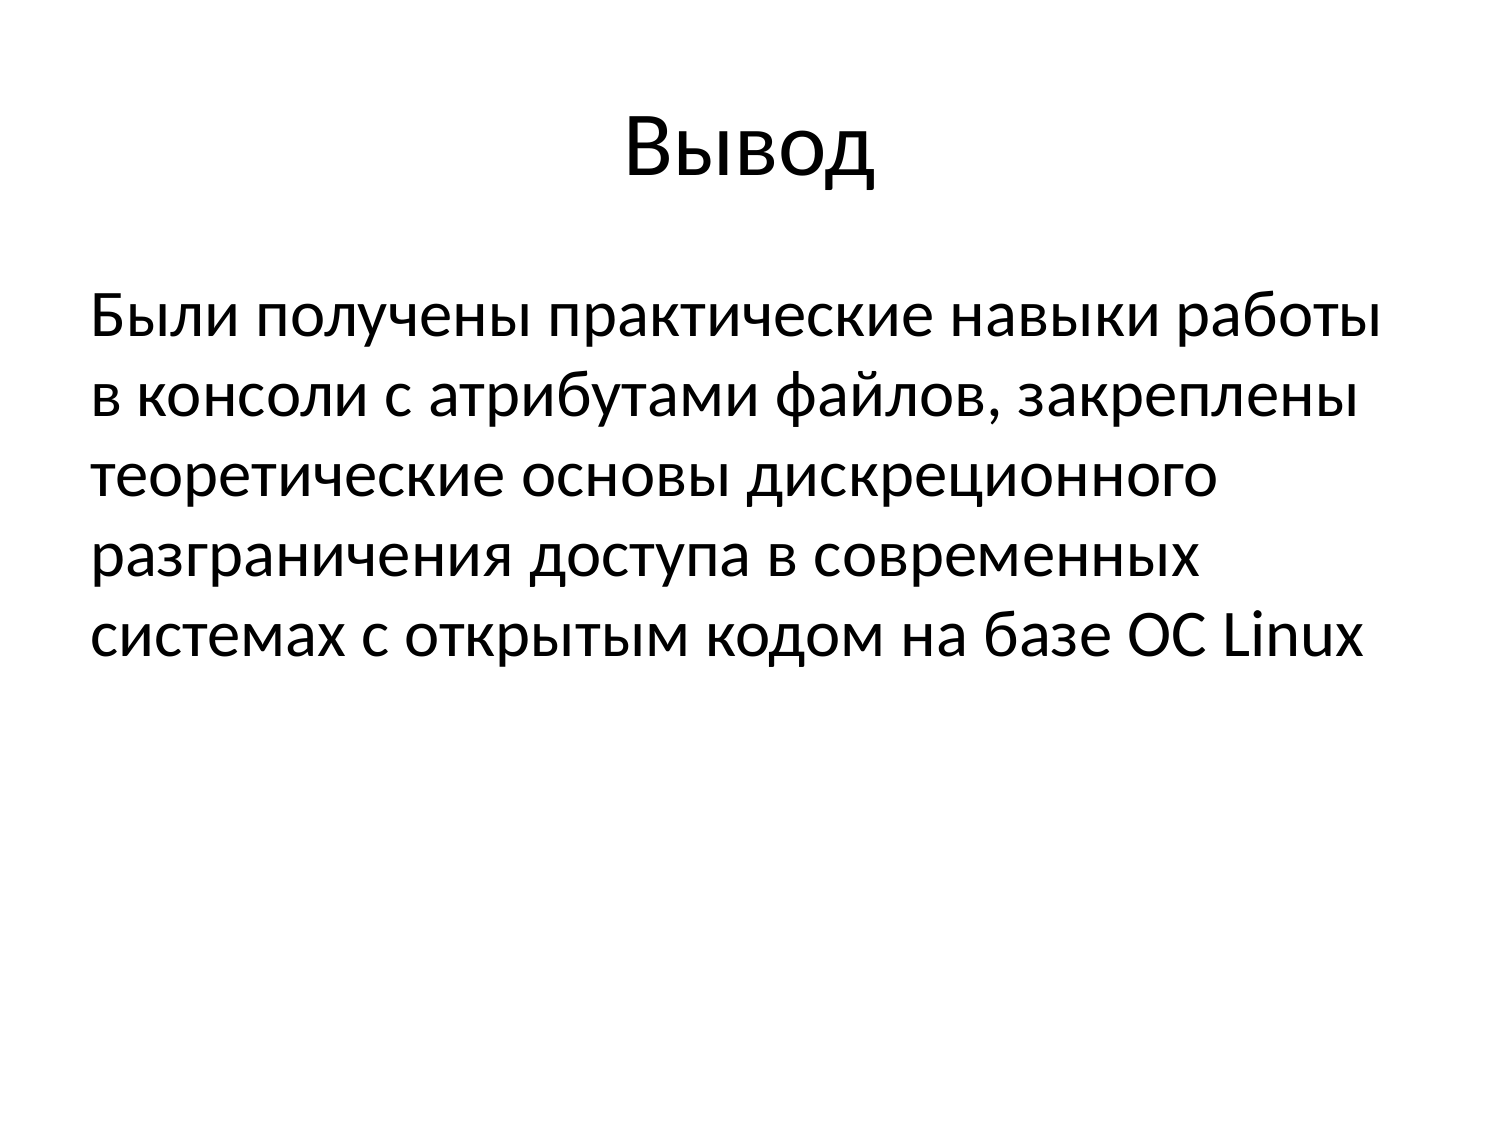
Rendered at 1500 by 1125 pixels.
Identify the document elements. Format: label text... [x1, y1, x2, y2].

list Были получены практические навыки работы в консоли с атрибутами файлов, закреплены теоретические основы дискреционного разграничения доступа в современных системах с открытым кодом на базе ОС Linux [75, 262, 1425, 1005]
title Вывод [75, 45, 1425, 233]
